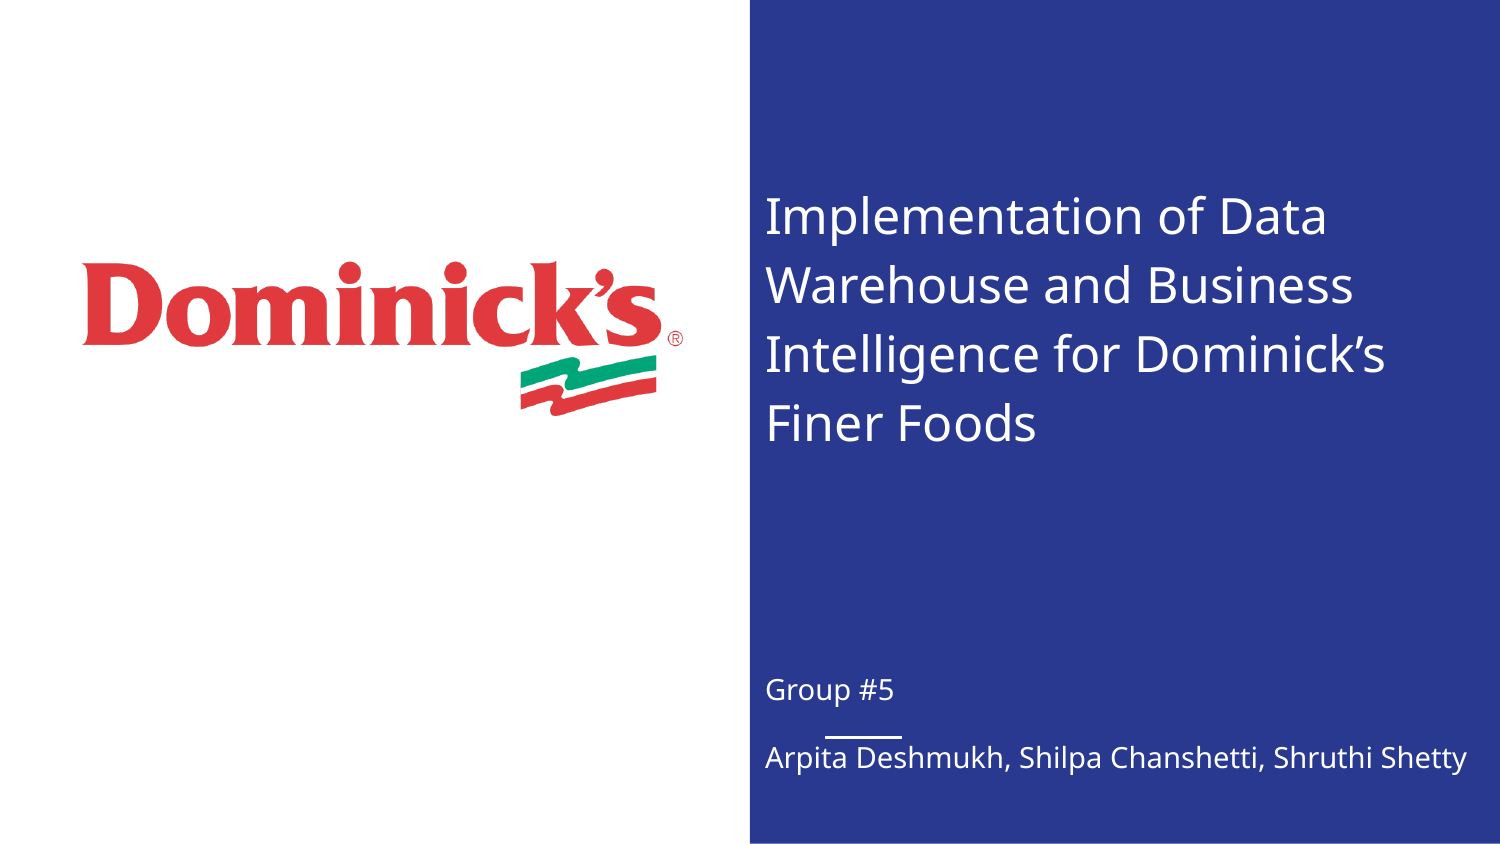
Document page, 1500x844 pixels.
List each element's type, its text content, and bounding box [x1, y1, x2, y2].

picture [82, 260, 683, 416]
list Implementation of Data Warehouse and Business Intelligence for Dominick’s Finer Foods Group #5 Arpita Deshmukh, Shilpa Chanshetti, Shruthi Shetty [750, 118, 1489, 739]
